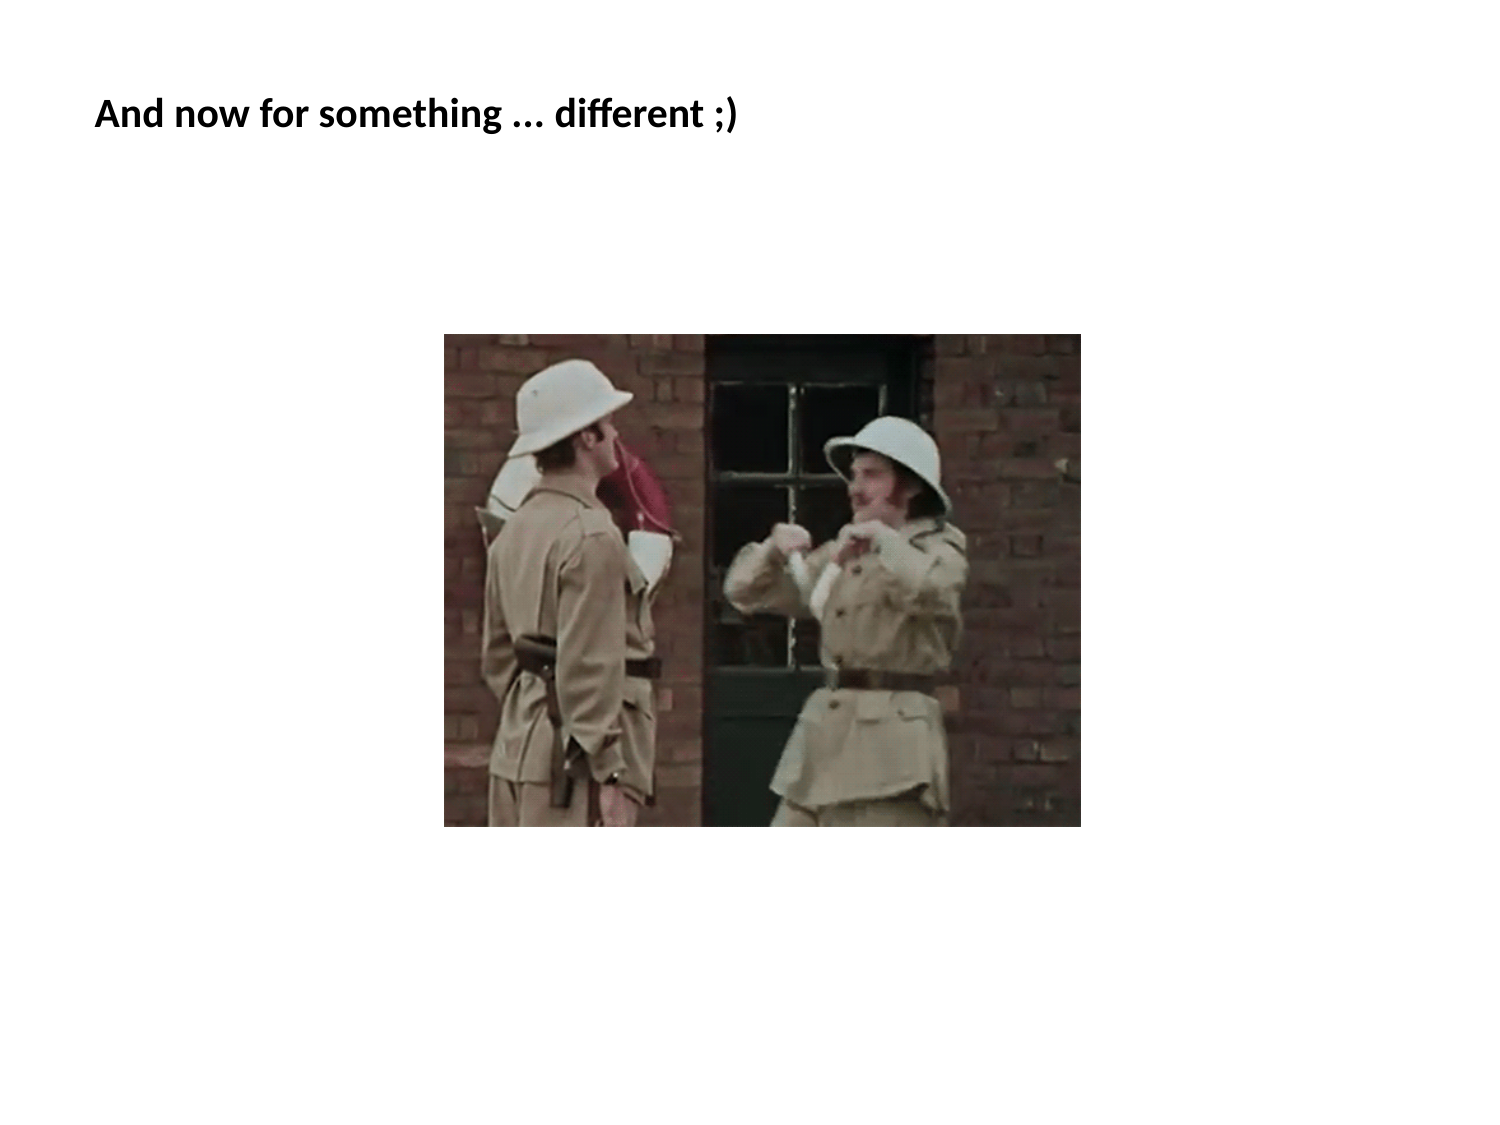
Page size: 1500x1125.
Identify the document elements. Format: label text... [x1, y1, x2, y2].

picture [444, 334, 1081, 827]
text_box And now for something ... different ;) [79, 78, 764, 143]
